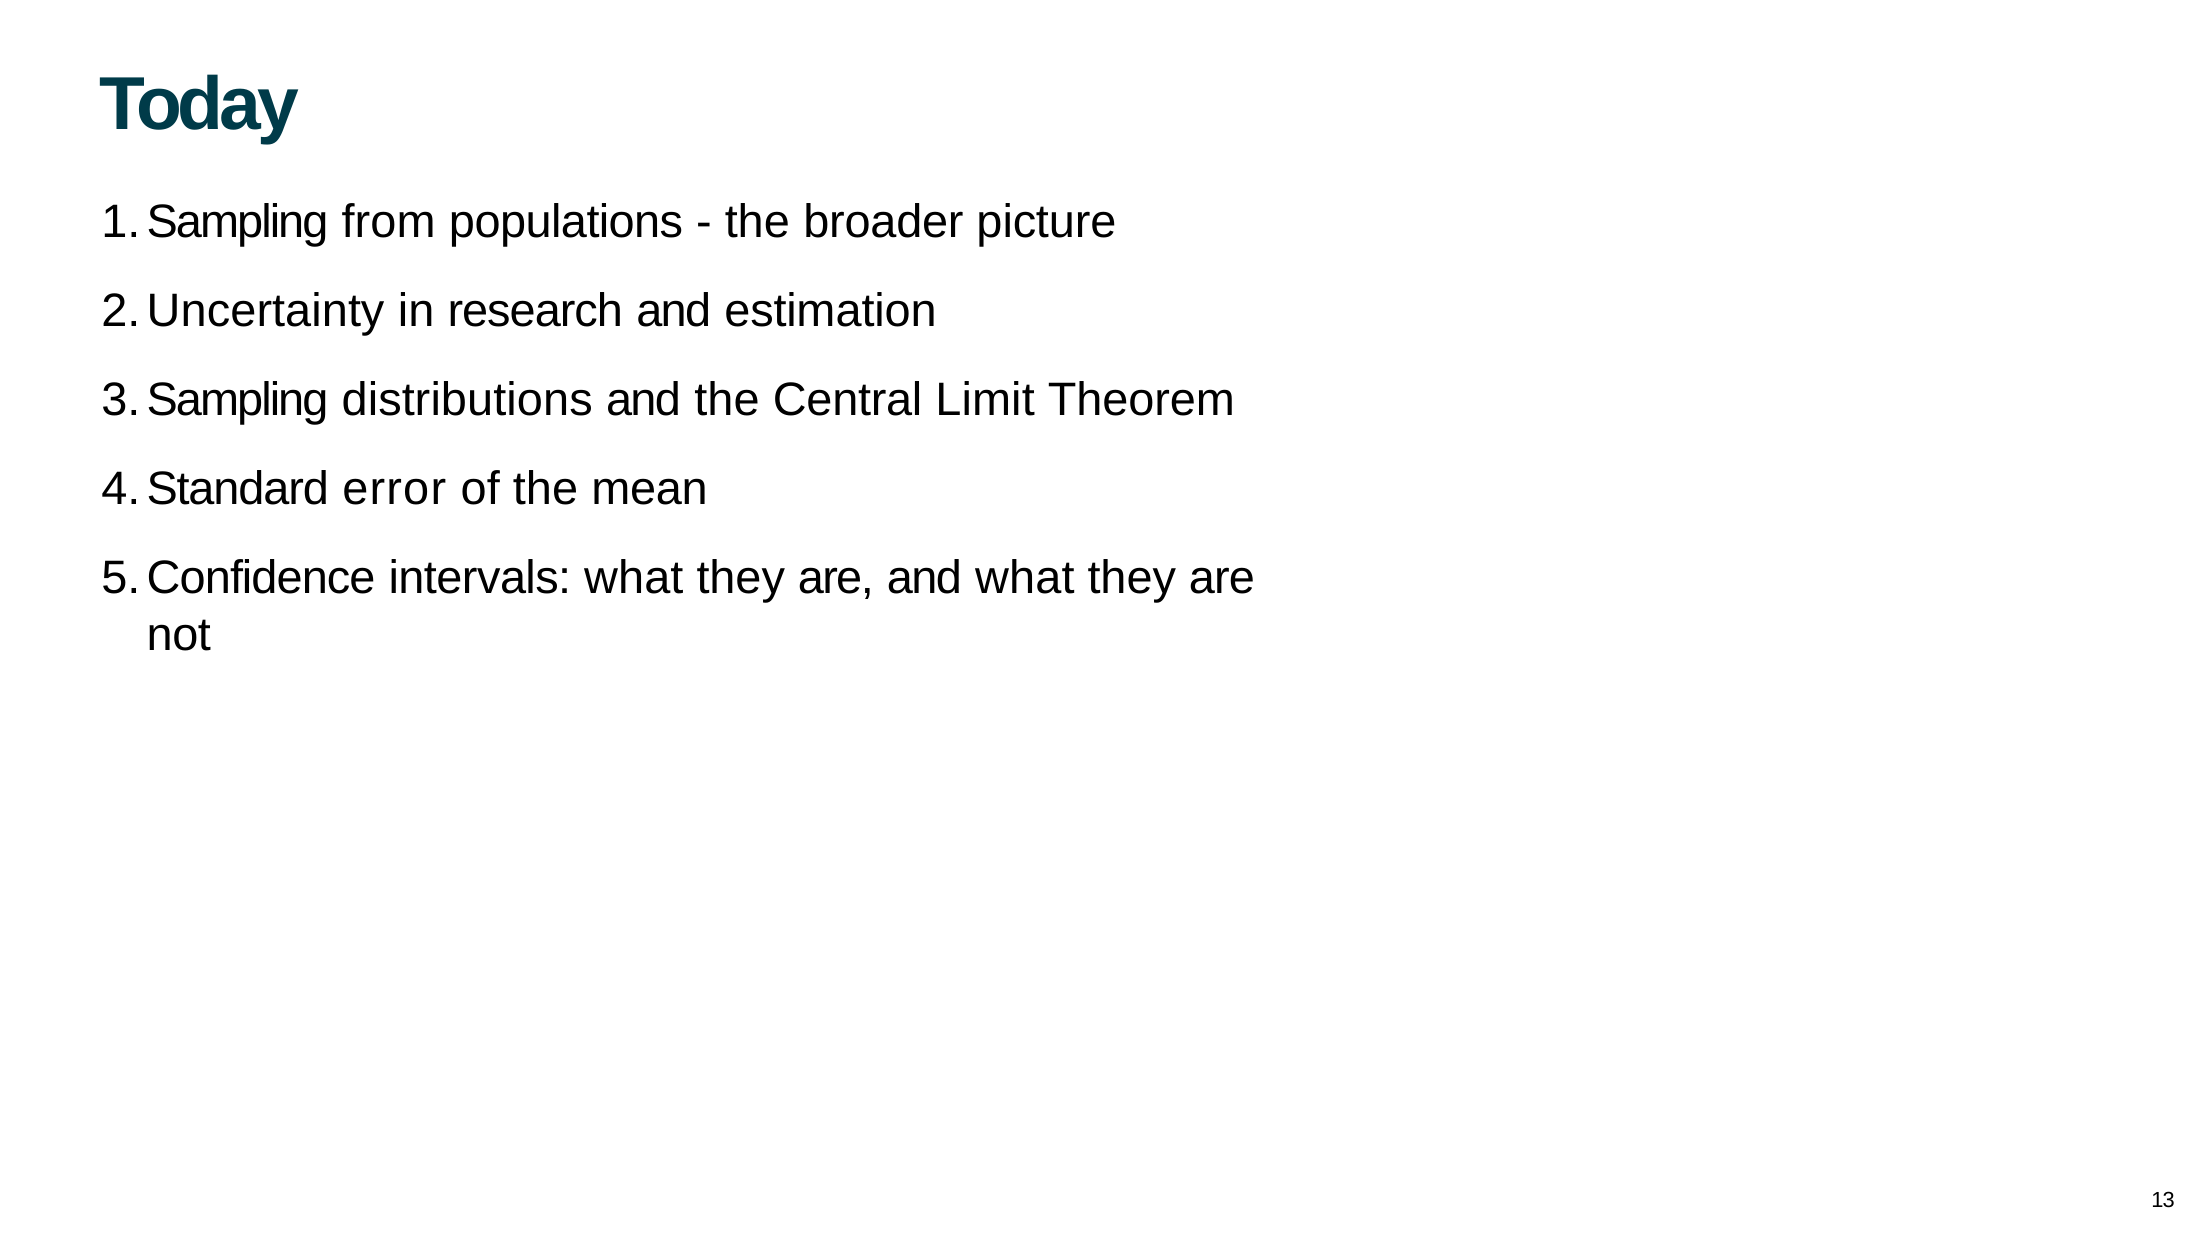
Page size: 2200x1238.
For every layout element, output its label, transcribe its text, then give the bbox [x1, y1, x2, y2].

title Today [97, 52, 303, 262]
text_box Sampling from populations - the broader picture Uncertainty in research and estimation Sampling distributions and the Central Limit Theorem Standard error of the mean Confidence intervals: what they are, and what they are not [99, 155, 1300, 660]
slide_number 13 [2144, 1184, 2185, 1238]
